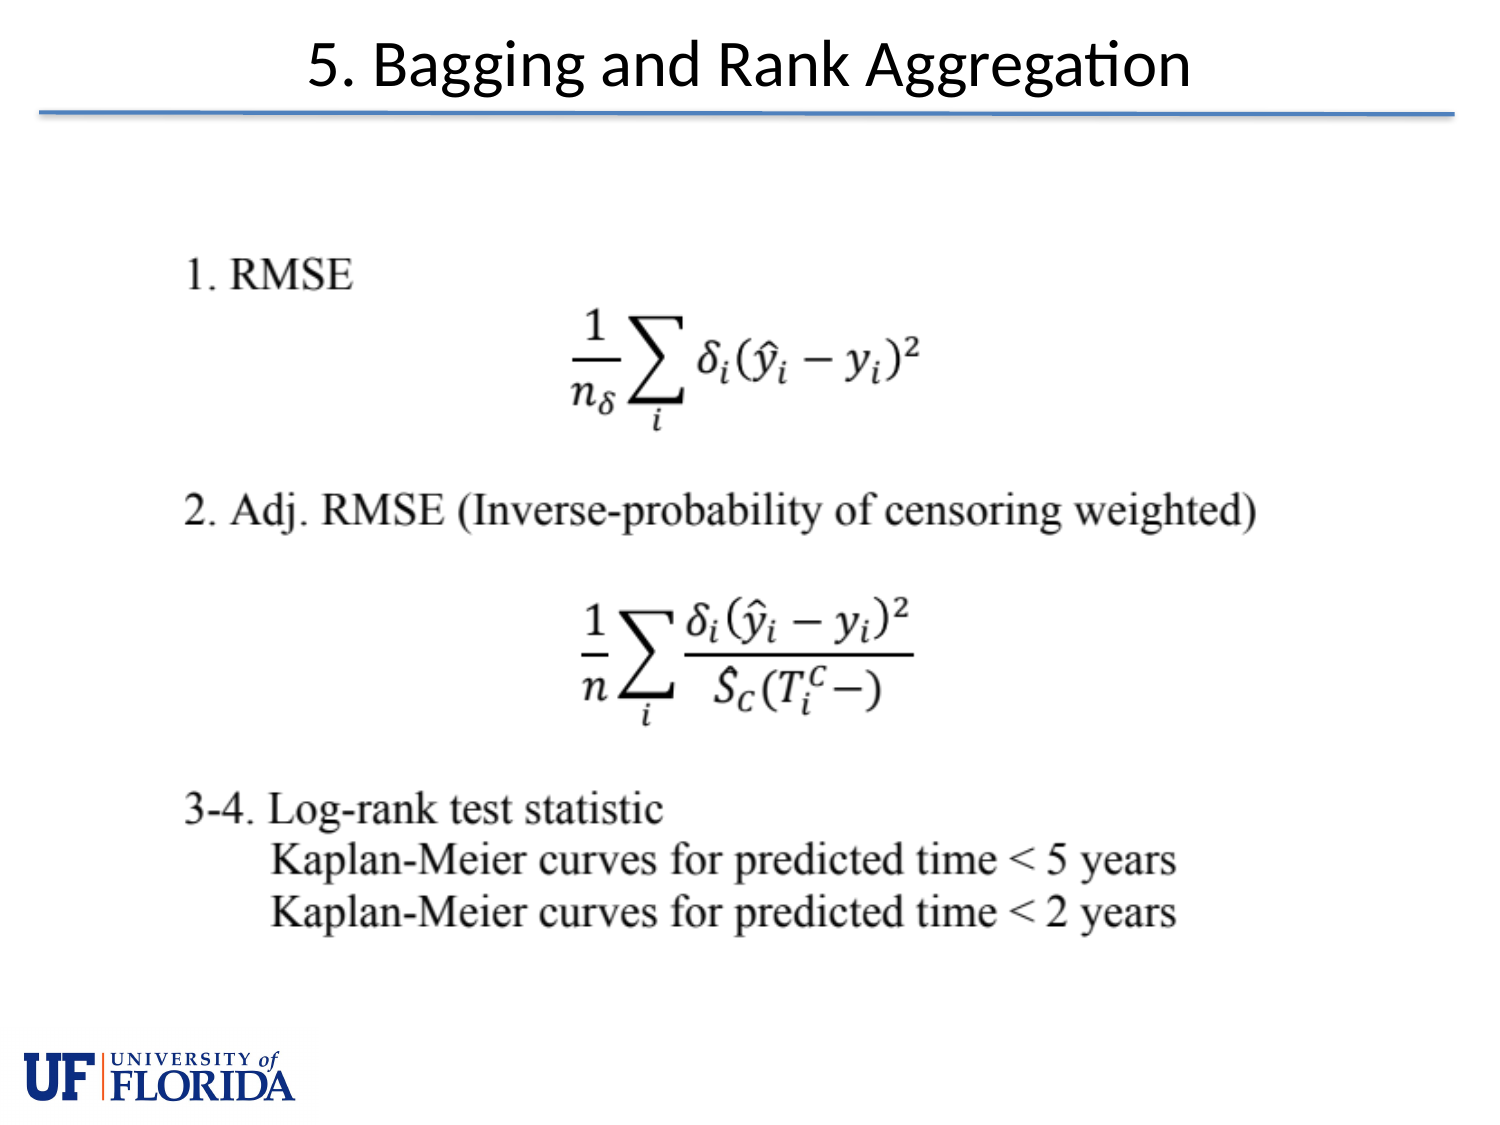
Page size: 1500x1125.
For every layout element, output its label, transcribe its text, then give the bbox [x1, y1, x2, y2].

picture [0, 1027, 319, 1125]
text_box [184, 248, 1309, 990]
title 5. Bagging and Rank Aggregation [75, 21, 1425, 99]
